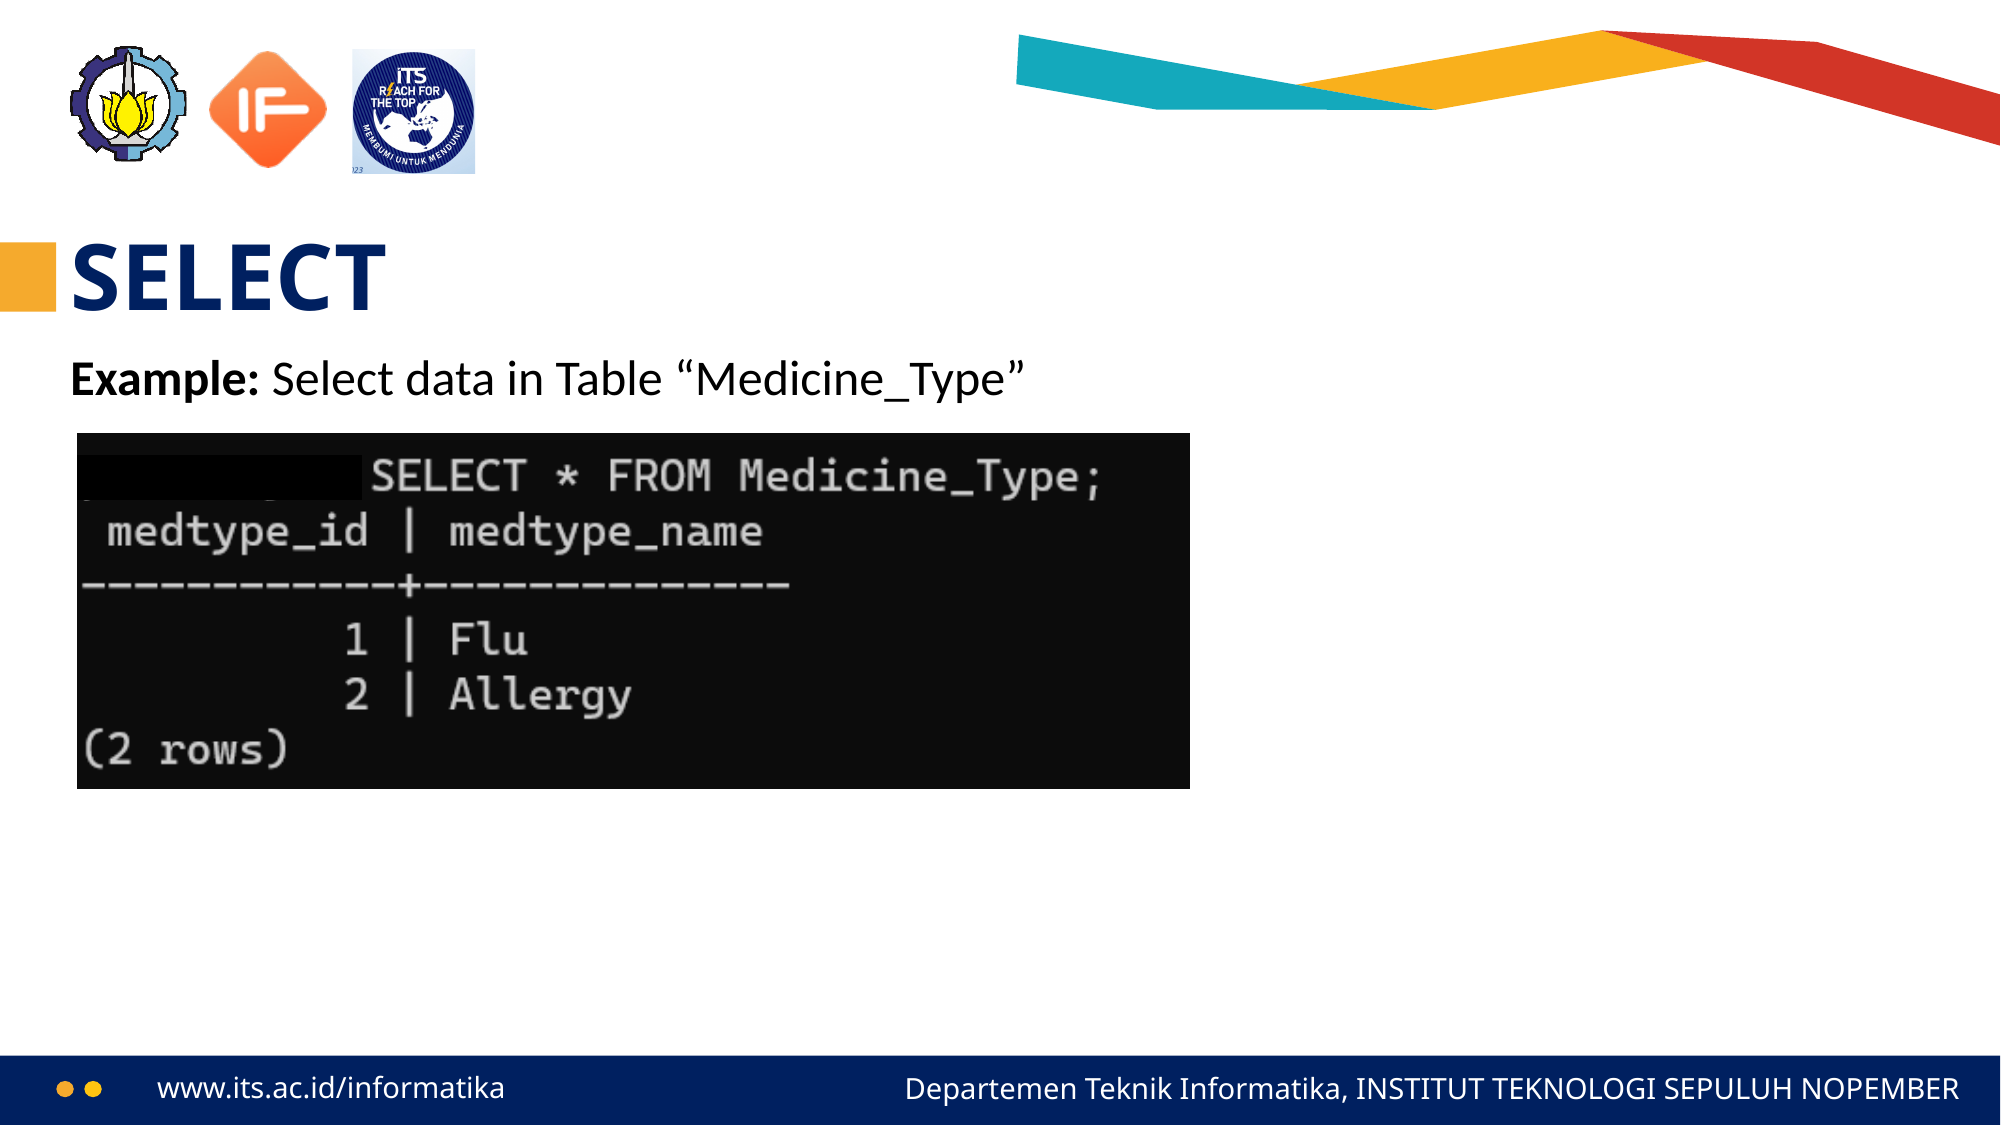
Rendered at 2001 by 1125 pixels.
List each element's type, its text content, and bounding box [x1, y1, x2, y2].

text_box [77, 433, 1190, 789]
title SELECT [55, 207, 1956, 338]
picture [209, 51, 327, 168]
text_box Example: Select data in Table “Medicine_Type” [55, 337, 1776, 413]
picture [69, 45, 187, 162]
picture [352, 49, 476, 174]
